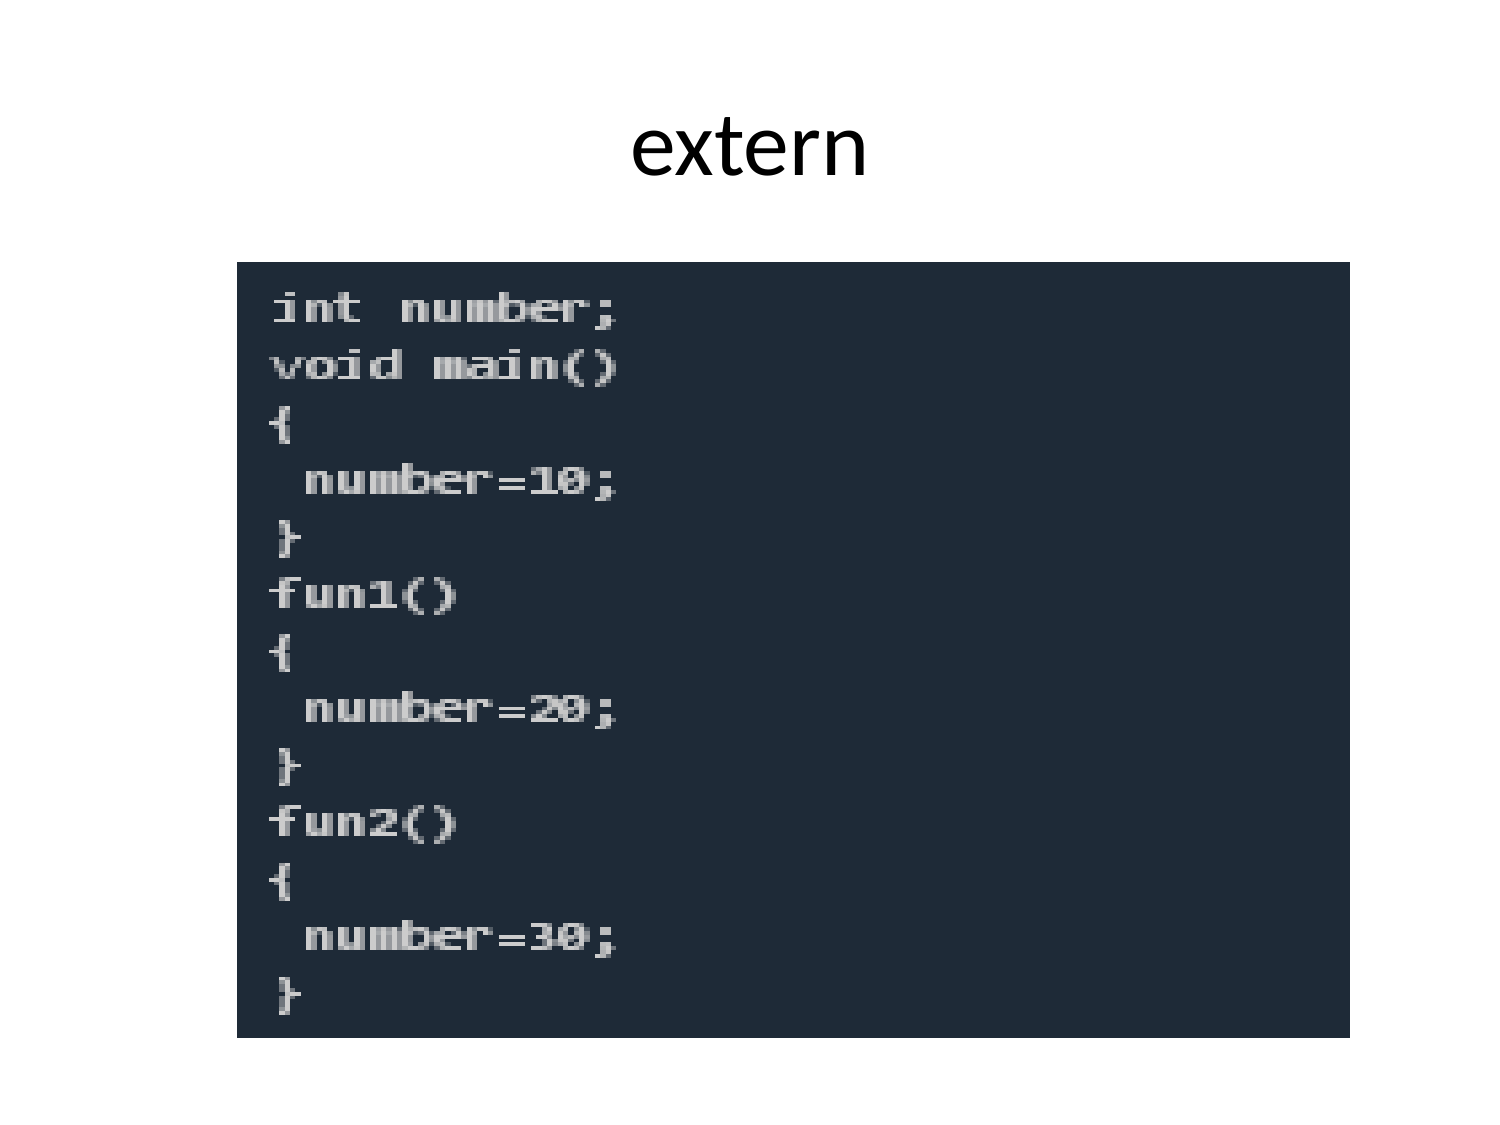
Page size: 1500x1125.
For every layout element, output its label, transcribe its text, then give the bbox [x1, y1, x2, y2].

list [237, 262, 1351, 1038]
title extern [75, 45, 1425, 233]
